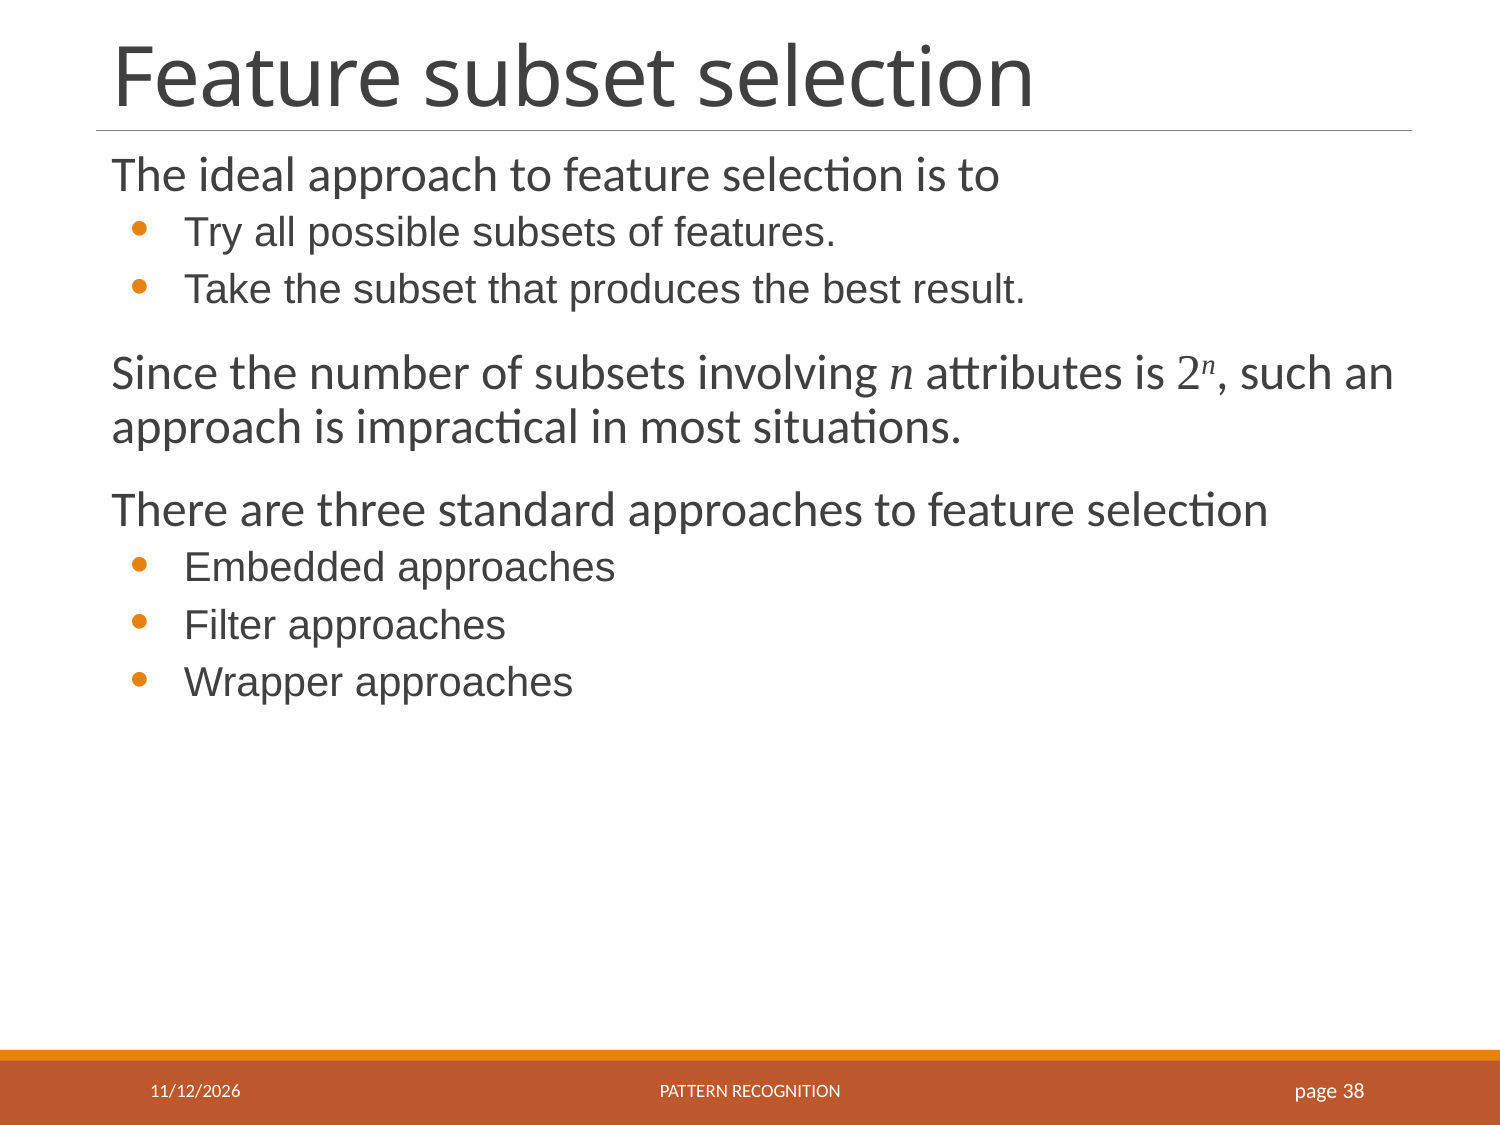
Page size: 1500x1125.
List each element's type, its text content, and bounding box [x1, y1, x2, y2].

list The ideal approach to feature selection is to Try all possible subsets of features. Take the subset that produces the best result. Since the number of subsets involving n attributes is 2n, such an approach is impractical in most situations. There are three standard approaches to feature selection Embedded approaches Filter approaches Wrapper approaches [96, 140, 1413, 1034]
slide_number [135, 1059, 440, 1120]
footer Pattern recognition [453, 1059, 1047, 1120]
slide_number page 38 [1218, 1059, 1380, 1120]
title Feature subset selection [96, 19, 1413, 131]
